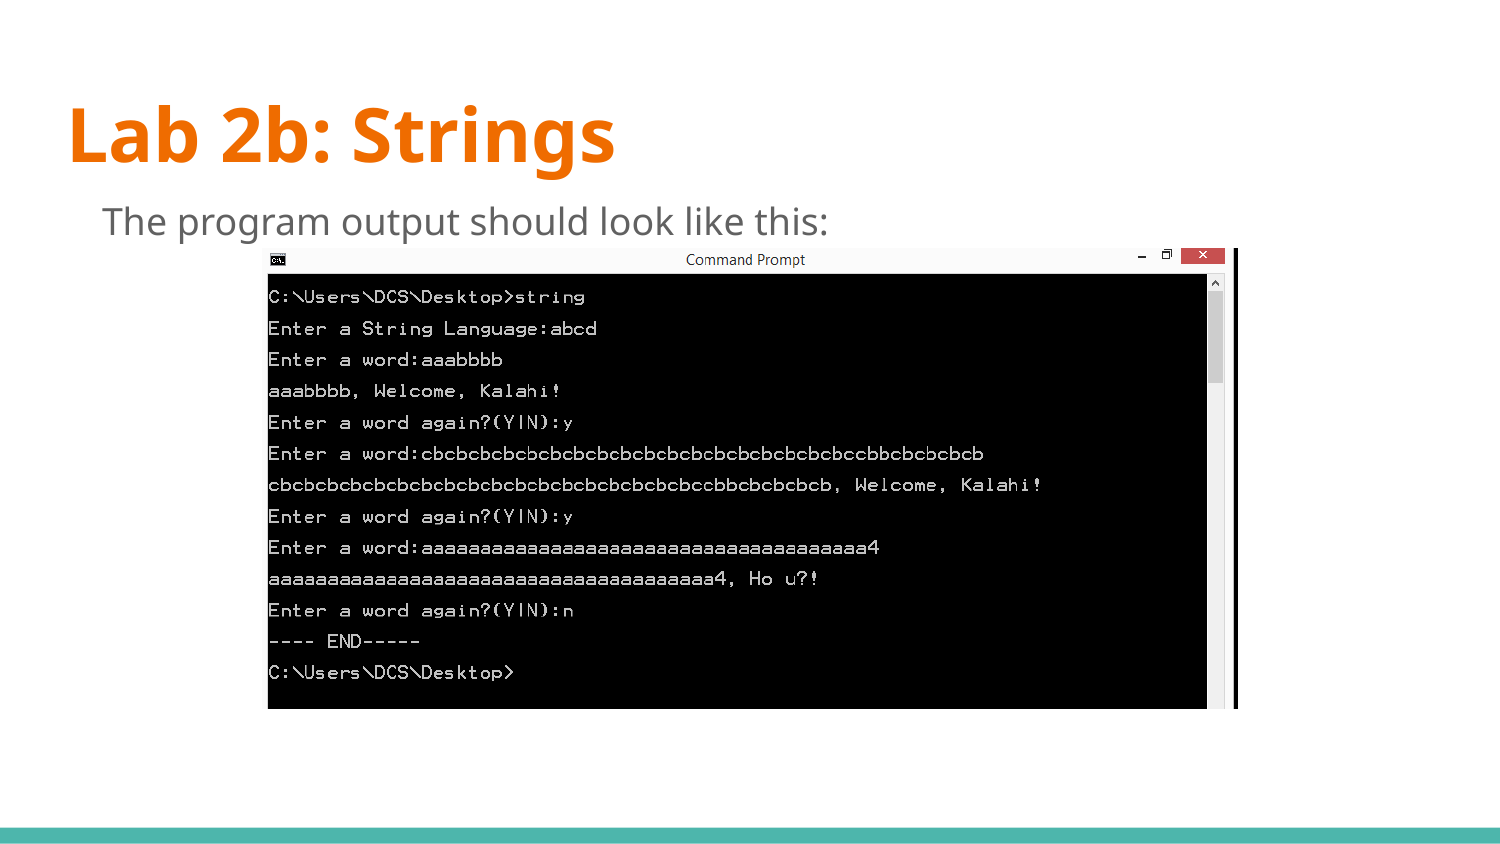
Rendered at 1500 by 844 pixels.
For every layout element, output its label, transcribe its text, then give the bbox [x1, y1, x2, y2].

title Lab 2b: Strings [51, 72, 1449, 189]
text_box The program output should look like this: [87, 176, 1035, 288]
picture [262, 247, 1238, 710]
